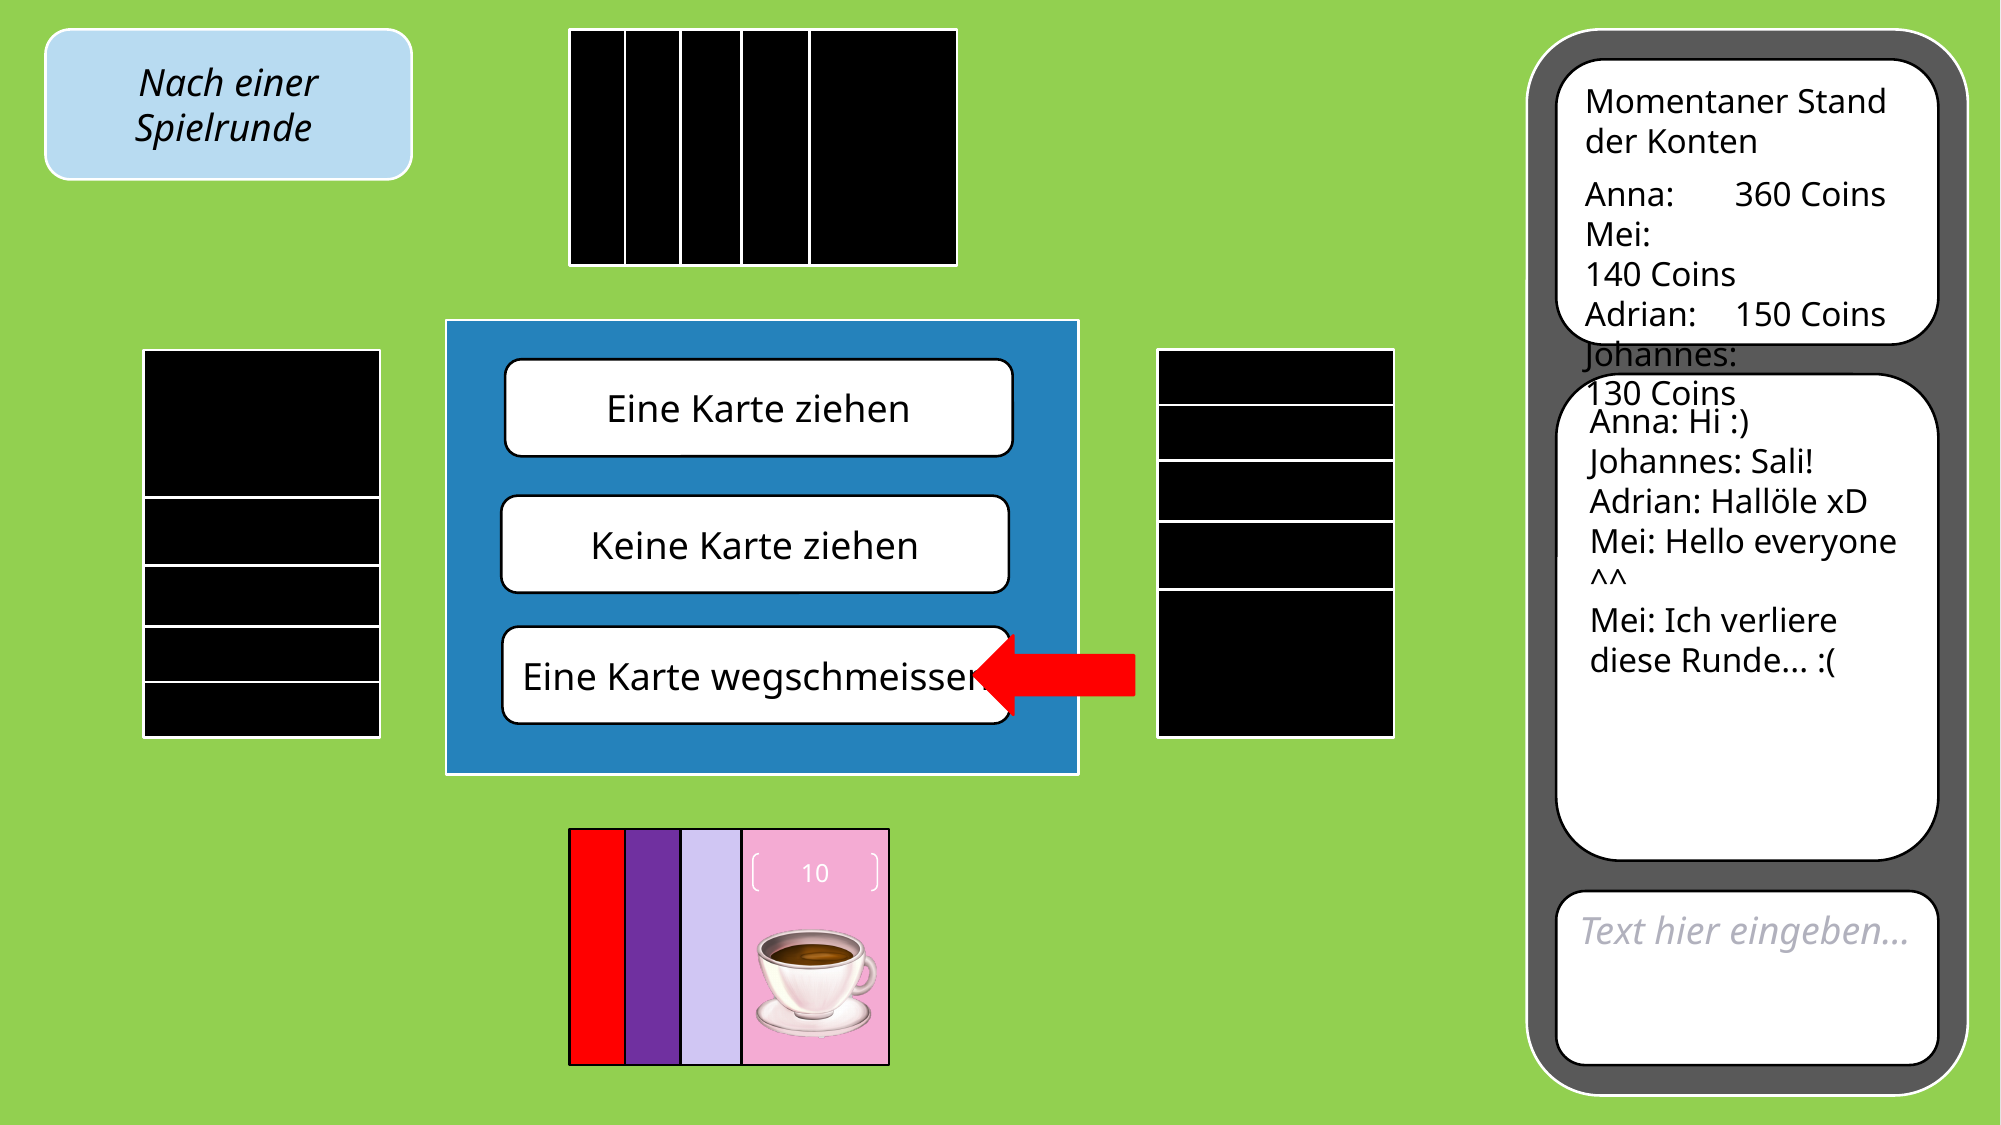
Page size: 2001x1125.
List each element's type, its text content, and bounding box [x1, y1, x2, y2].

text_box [445, 319, 1079, 775]
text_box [67, 425, 445, 662]
text_box [568, 828, 624, 1066]
text_box Anna: Hi :) Johannes: Sali! Adrian: Hallöle xD Mei: Hello everyone ^^ Mei: Ich verliere diese Runde... :( [1554, 372, 1940, 862]
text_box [1081, 425, 1470, 662]
text_box [1079, 653, 1136, 697]
text_box [624, 828, 679, 1066]
text_box Text hier eingeben... [1554, 889, 1940, 1067]
text_box Momentaner Stand der Konten Anna: 360 Coins Mei: 140 Coins Adrian: 150 Coins Johannes: 130 Coins [1554, 58, 1940, 346]
text_box [0, 0, 2000, 1125]
text_box Nach einer Spielrunde [44, 28, 413, 181]
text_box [740, 828, 890, 1066]
text_box [1525, 28, 1970, 1097]
text_box [679, 828, 740, 1066]
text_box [569, 29, 958, 266]
